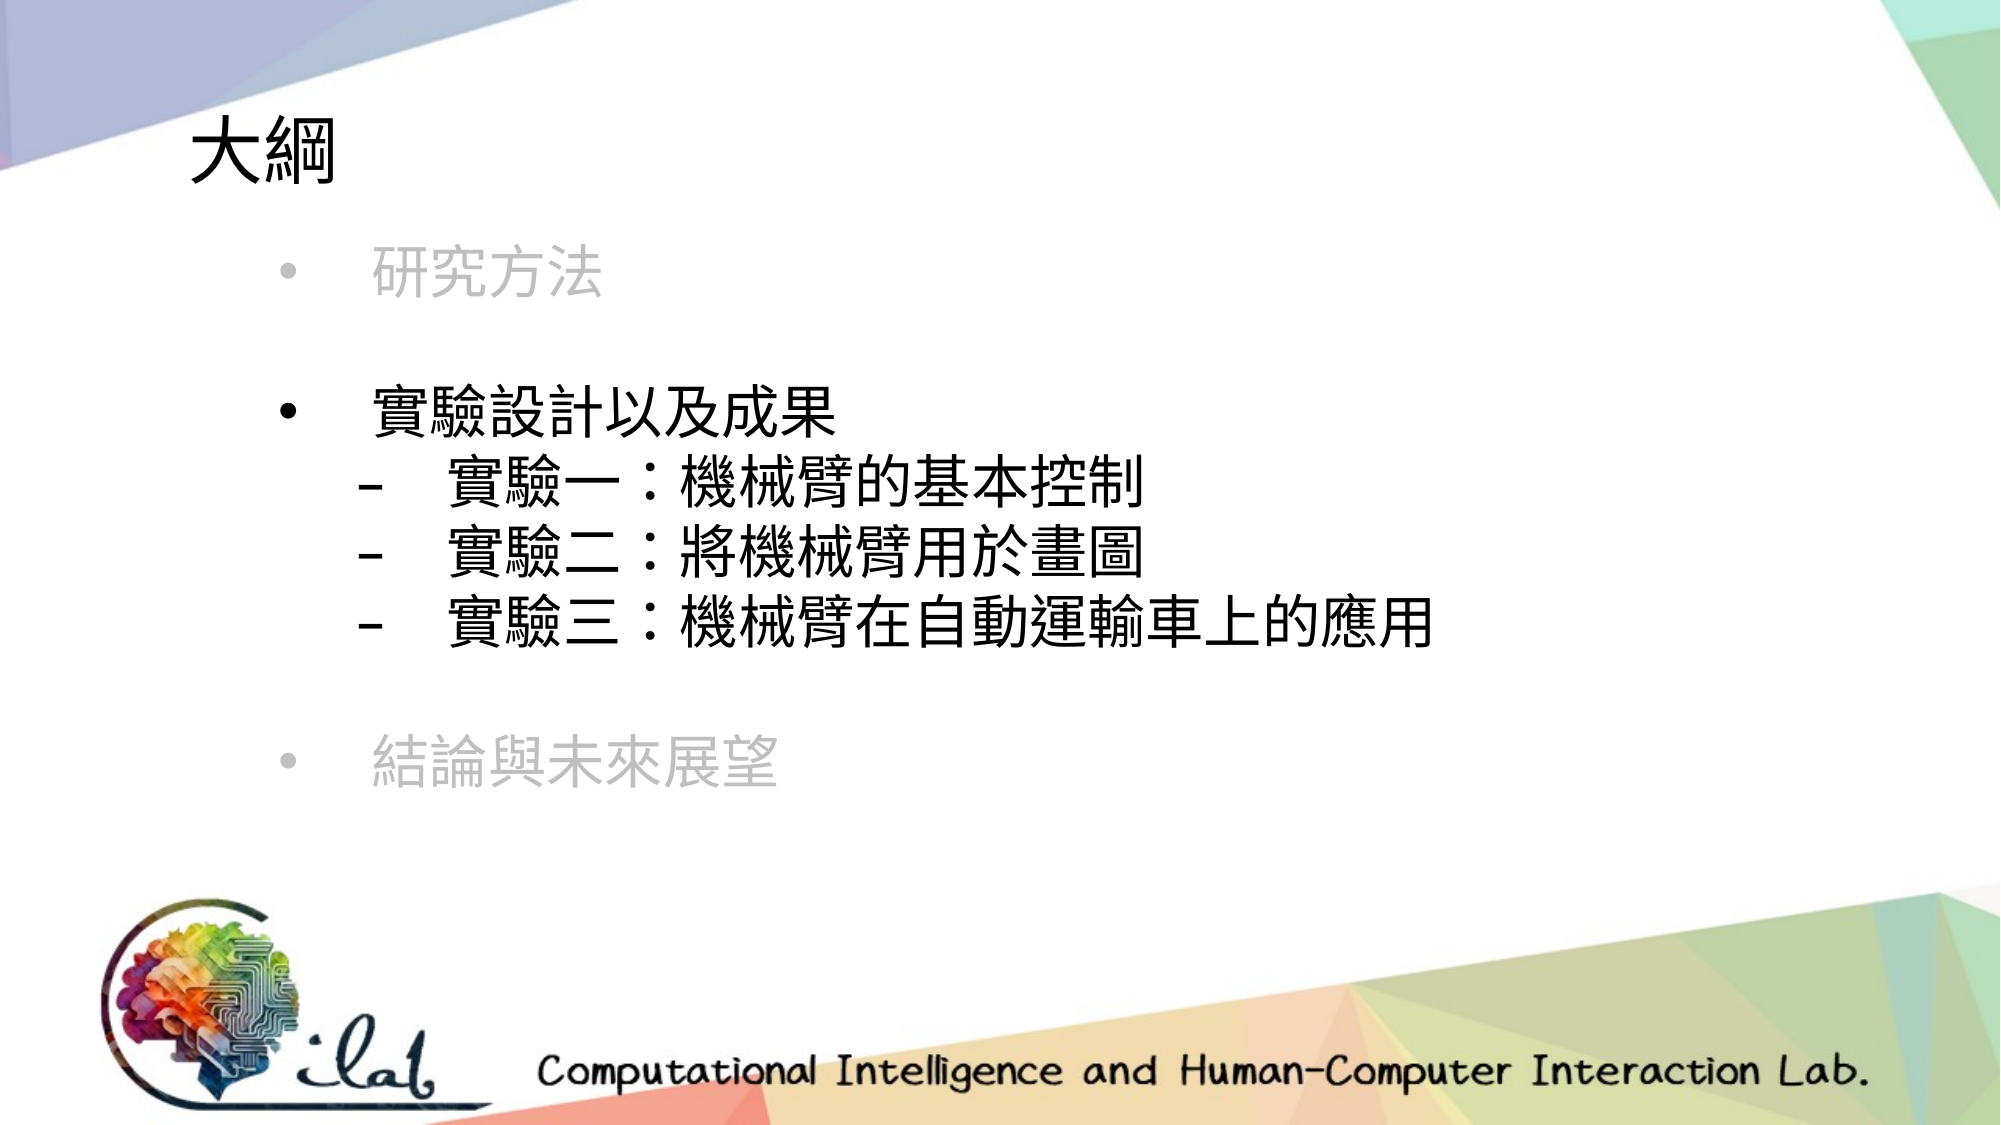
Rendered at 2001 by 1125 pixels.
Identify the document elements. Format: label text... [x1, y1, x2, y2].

text_box 大綱 [114, 96, 412, 201]
picture [0, 0, 2001, 1125]
text_box 研究方法 實驗設計以及成果 實驗一：機械臂的基本控制 實驗二：將機械臂用於畫圖 實驗三：機械臂在自動運輸車上的應用 結論與未來展望 [263, 228, 1929, 803]
